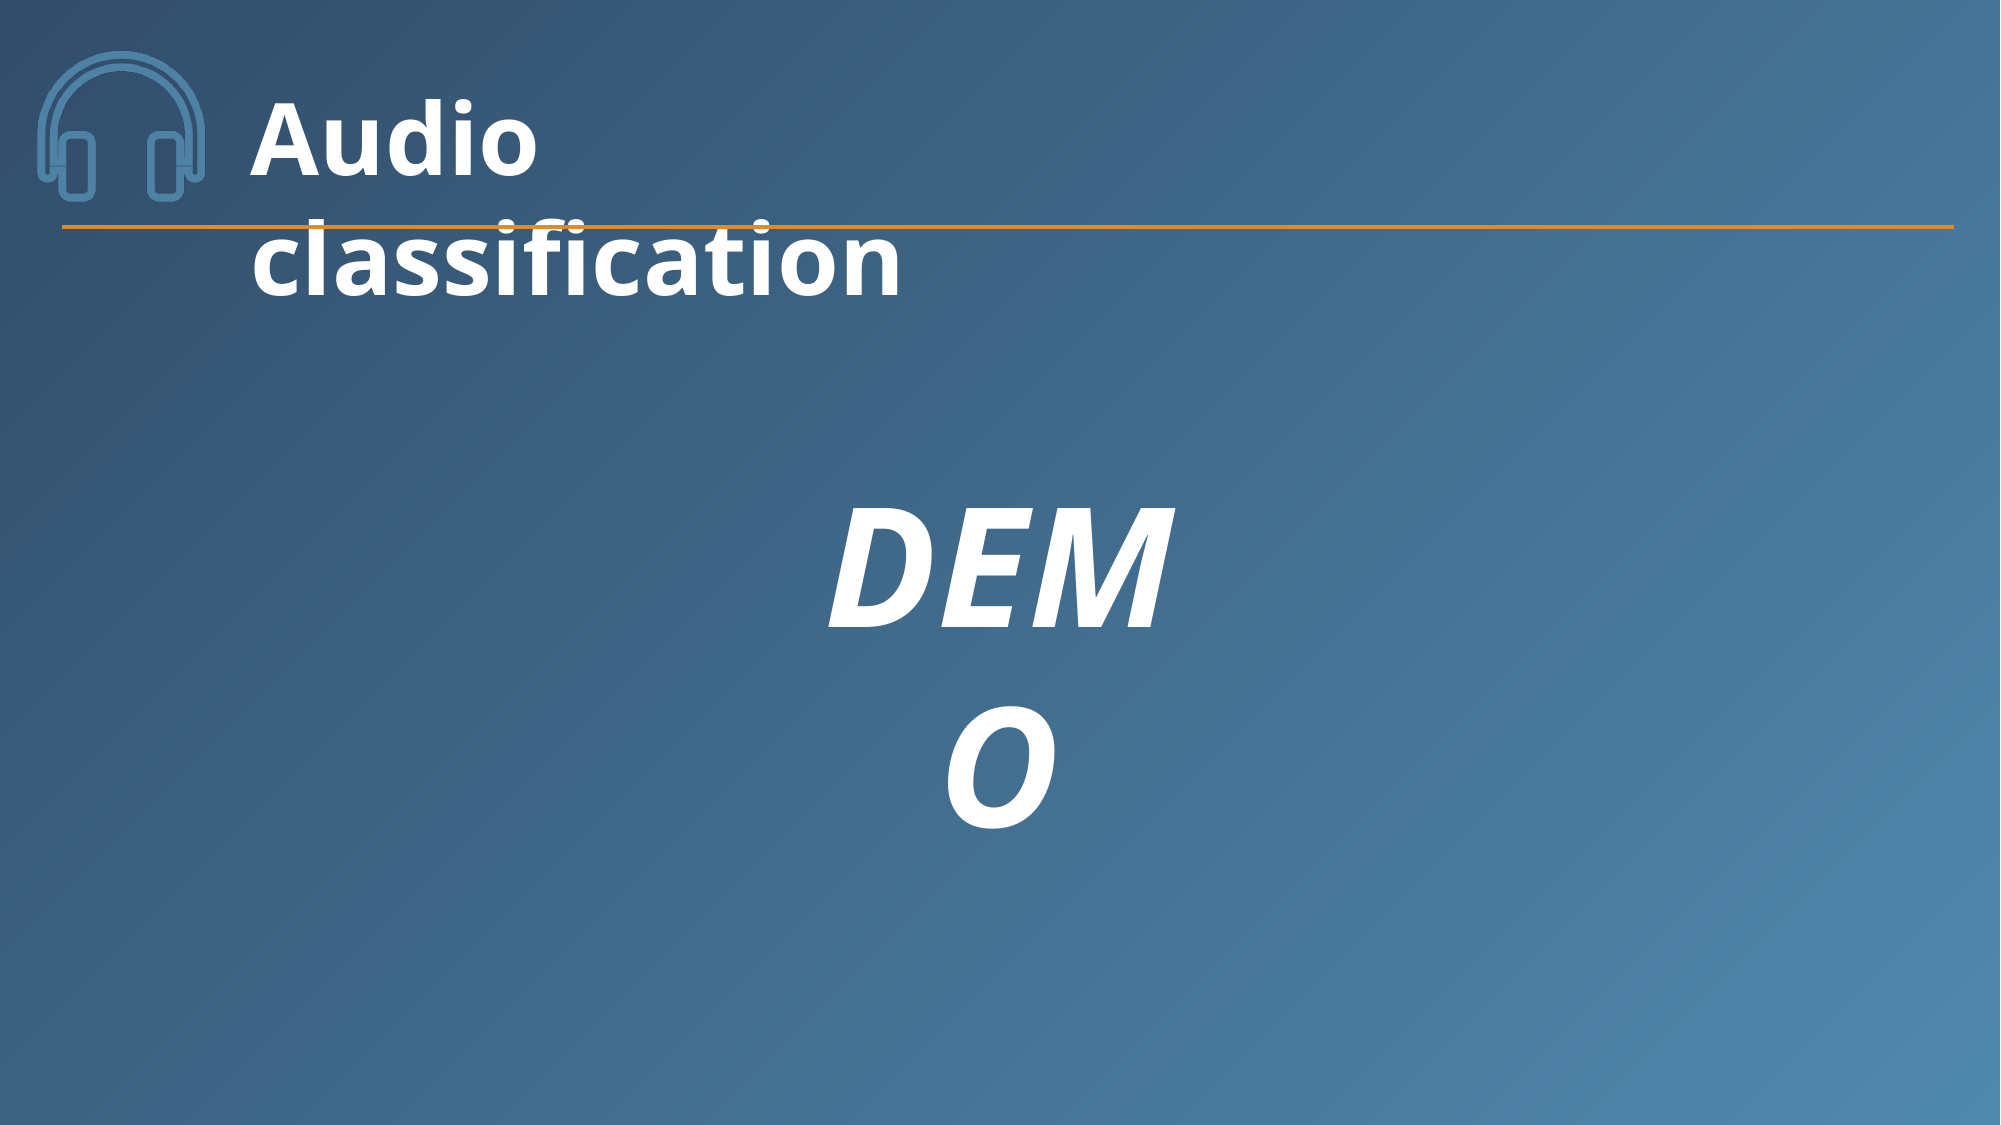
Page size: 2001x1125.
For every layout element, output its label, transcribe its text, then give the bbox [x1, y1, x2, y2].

picture [20, 25, 222, 227]
text_box Audio classification [235, 68, 1087, 225]
text_box Audio classification [235, 229, 1087, 323]
text_box DEMO [759, 453, 1241, 869]
